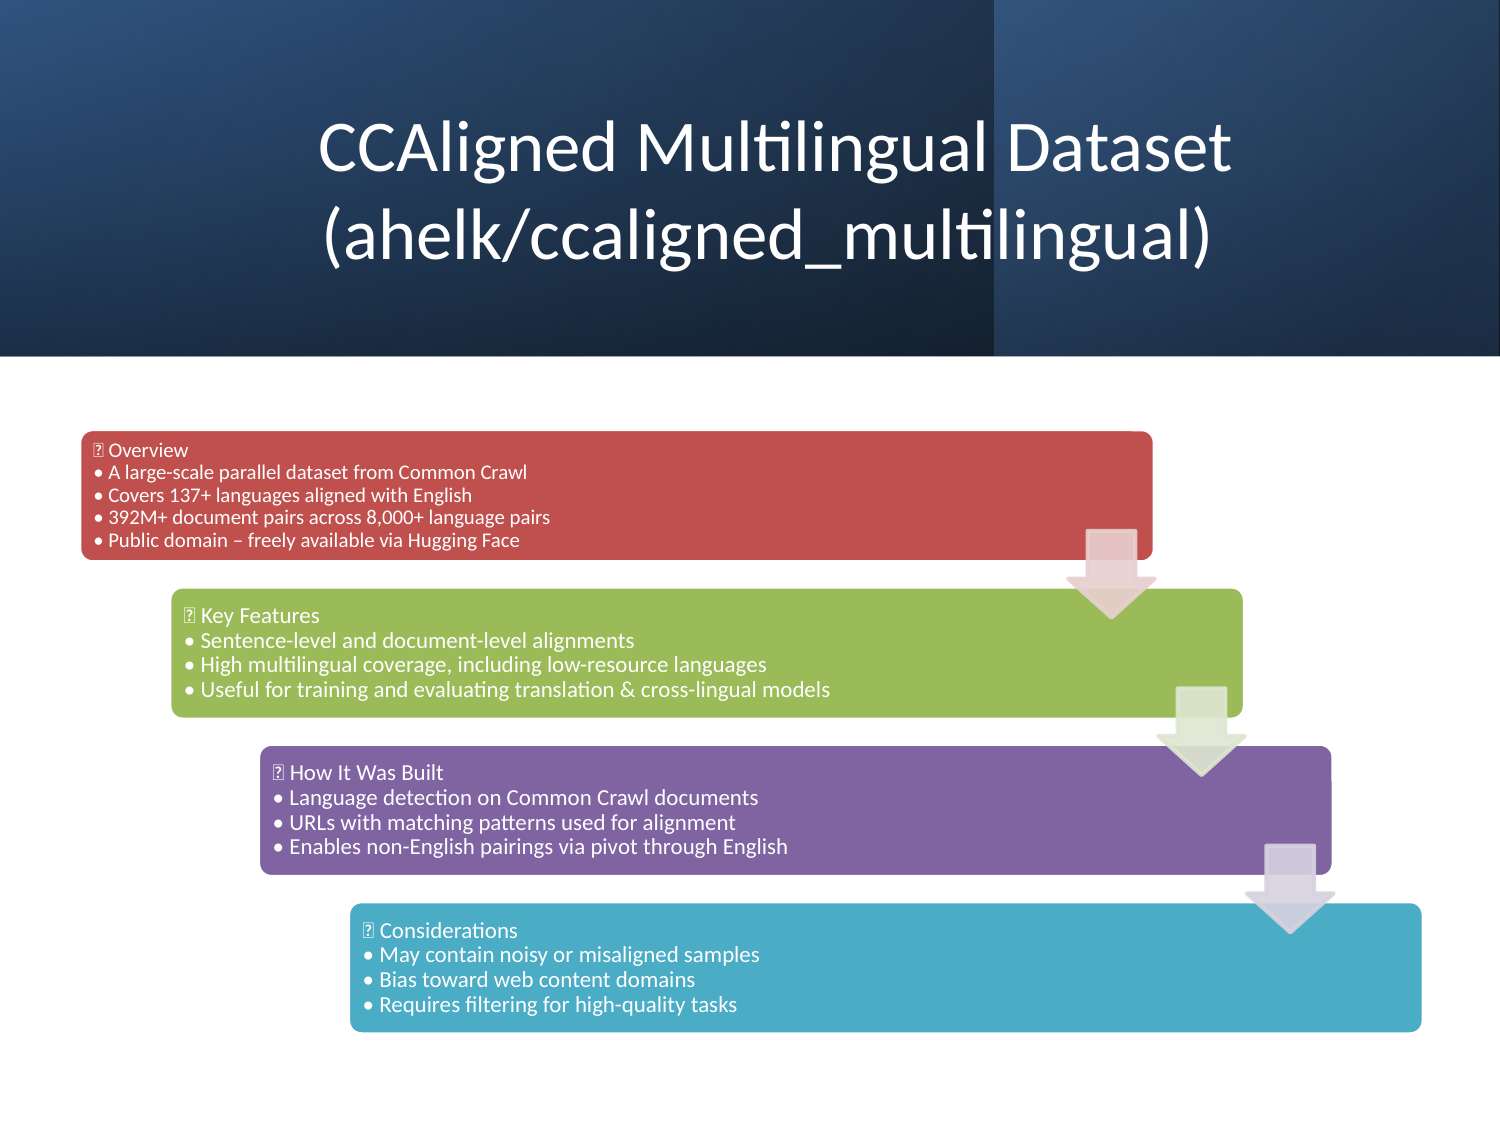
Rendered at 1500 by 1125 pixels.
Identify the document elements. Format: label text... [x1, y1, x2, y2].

text_box [0, 0, 1500, 358]
title CCAligned Multilingual Dataset (ahelk/ccaligned_multilingual) [170, 57, 1366, 316]
text_box [0, 358, 1500, 1125]
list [78, 428, 1424, 1035]
